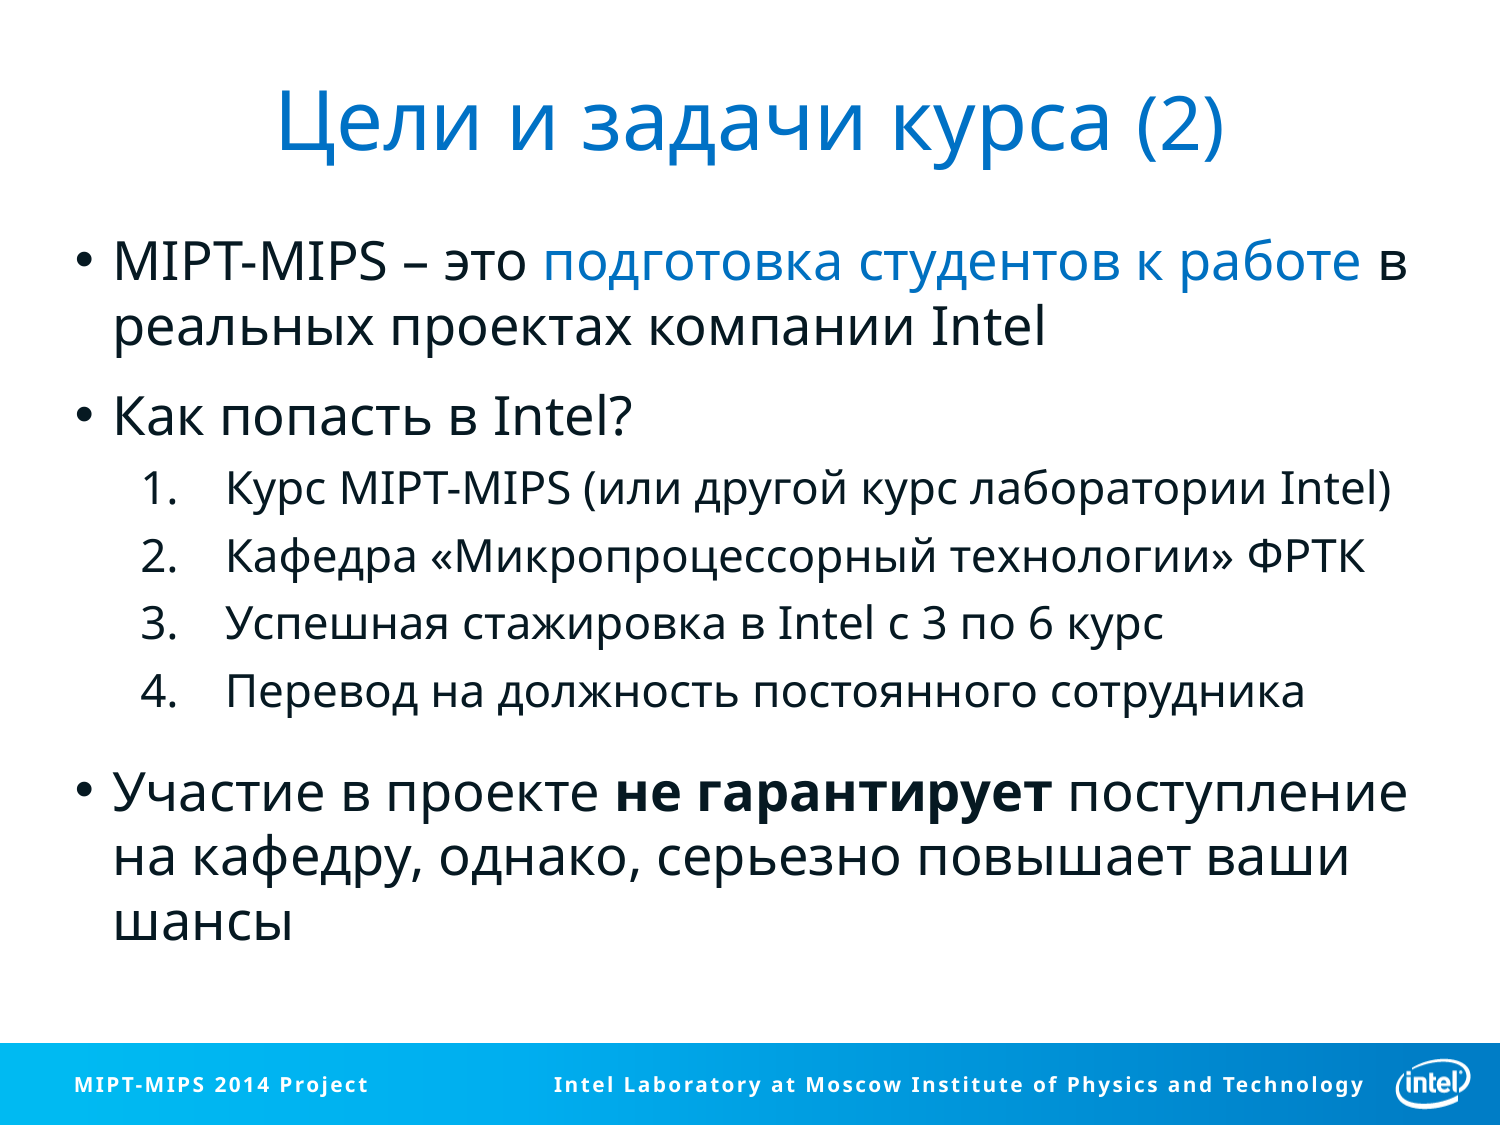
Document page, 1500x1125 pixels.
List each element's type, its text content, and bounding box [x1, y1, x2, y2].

picture [1324, 1043, 1500, 1125]
list MIPT-MIPS – это подготовка студентов к работе в реальных проектах компании Intel Как попасть в Intel? Курс MIPT-MIPS (или другой курс лаборатории Intel) Кафедра «Микропроцессорный технологии» ФРТК Успешная стажировка в Intel с 3 по 6 курс Перевод на должность постоянного сотрудника Участие в проекте не гарантирует поступление на кафедру, однако, серьезно повышает ваши шансы [74, 226, 1425, 952]
title Цели и задачи курса (2) [74, 66, 1425, 214]
picture [1289, 1043, 1297, 1125]
picture [1307, 1043, 1314, 1125]
picture [1245, 1043, 1252, 1125]
